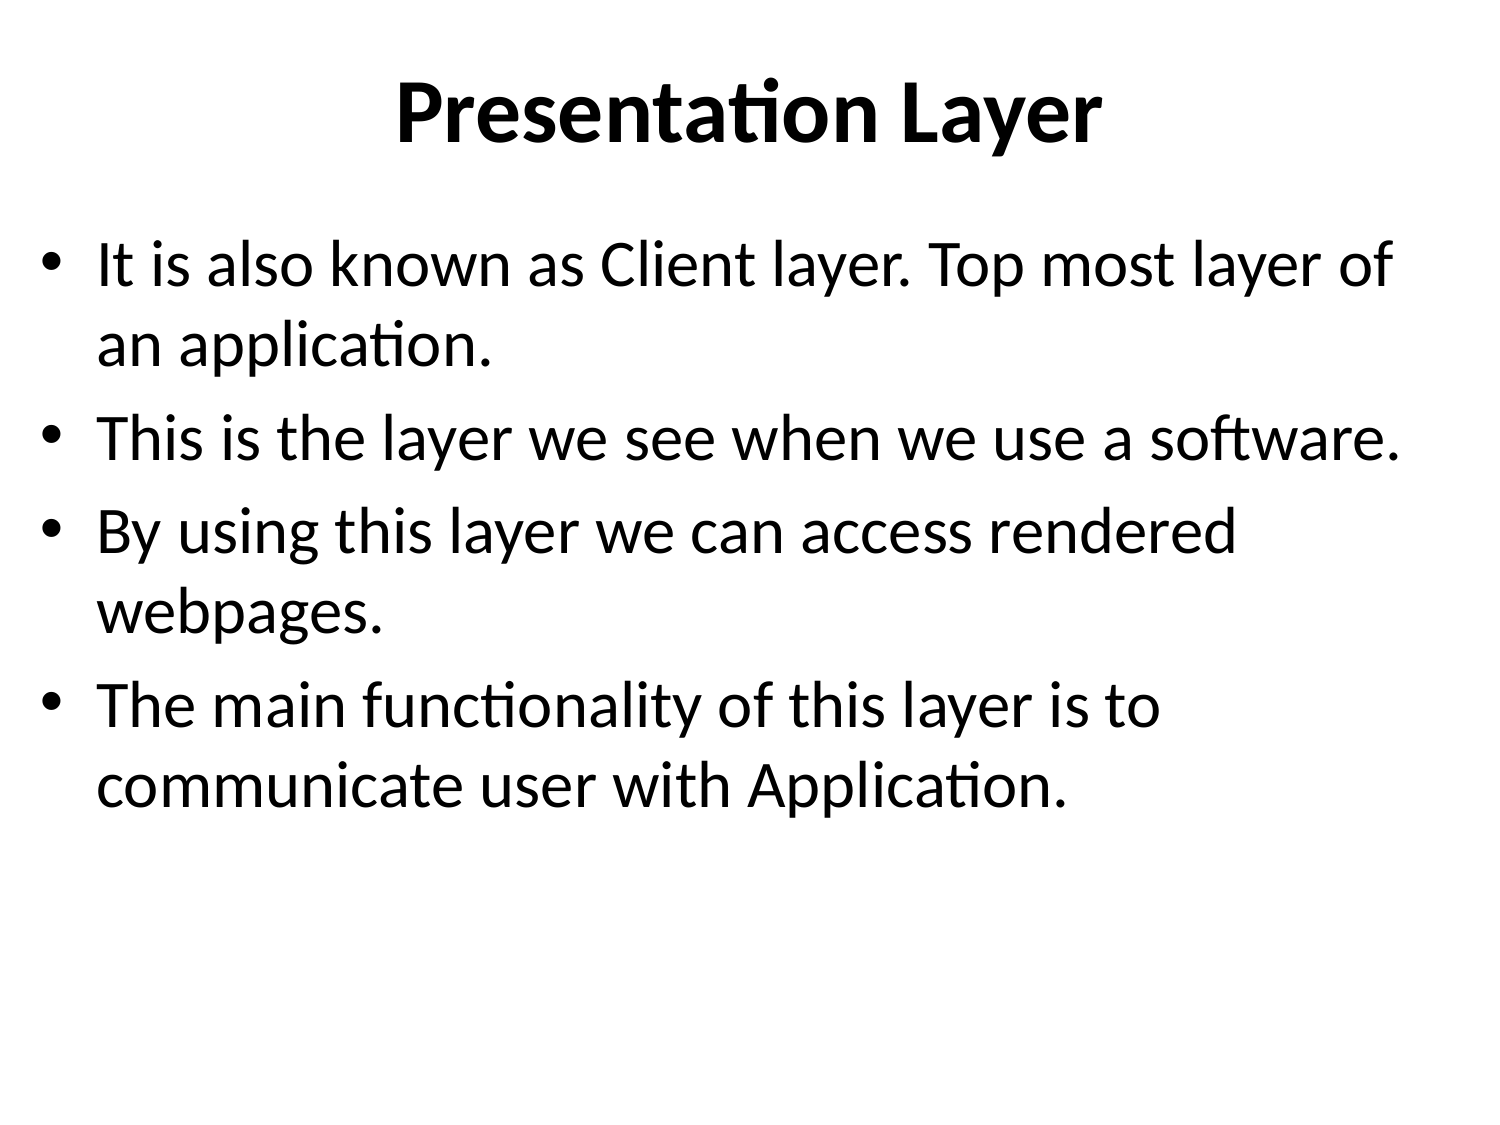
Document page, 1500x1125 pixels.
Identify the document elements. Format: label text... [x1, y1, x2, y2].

list It is also known as Client layer. Top most layer of an application. This is the layer we see when we use a software. By using this layer we can access rendered webpages. The main functionality of this layer is to communicate user with Application. [24, 212, 1475, 1113]
title Presentation Layer [12, 12, 1488, 200]
